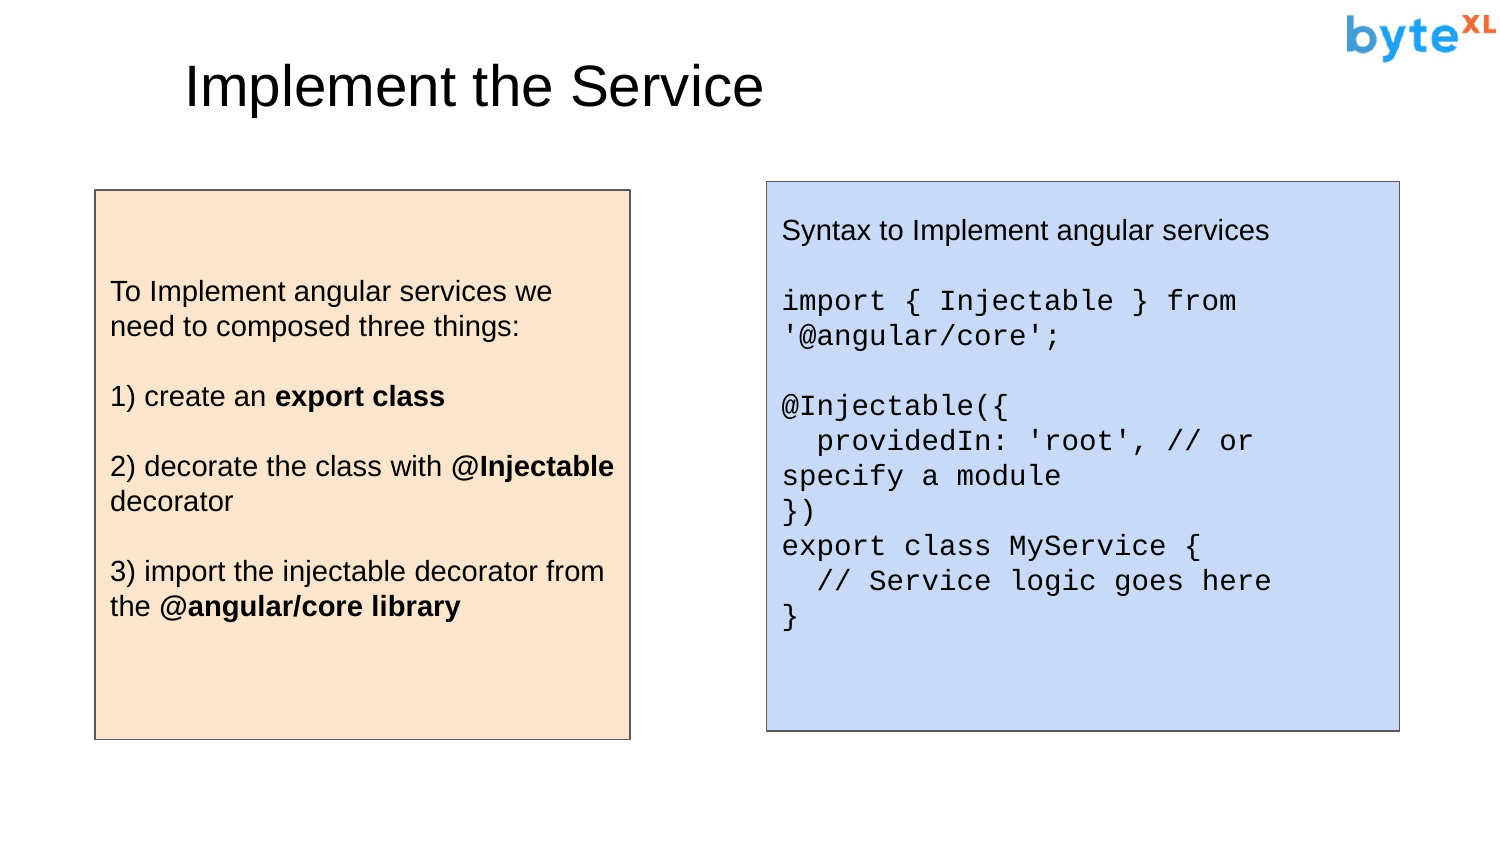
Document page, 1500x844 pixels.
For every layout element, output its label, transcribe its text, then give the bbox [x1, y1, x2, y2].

picture [1332, 0, 1500, 65]
title Implement the Service [173, 51, 1355, 235]
text_box To Implement angular services we need to composed three things: 1) create an export class 2) decorate the class with @Injectable decorator 3) import the injectable decorator from the @angular/core library [95, 189, 630, 740]
text_box Syntax to Implement angular services import { Injectable } from '@angular/core'; @Injectable({ providedIn: 'root', // or specify a module }) export class MyService { // Service logic goes here } [766, 181, 1400, 732]
text_box [34, 183, 630, 746]
